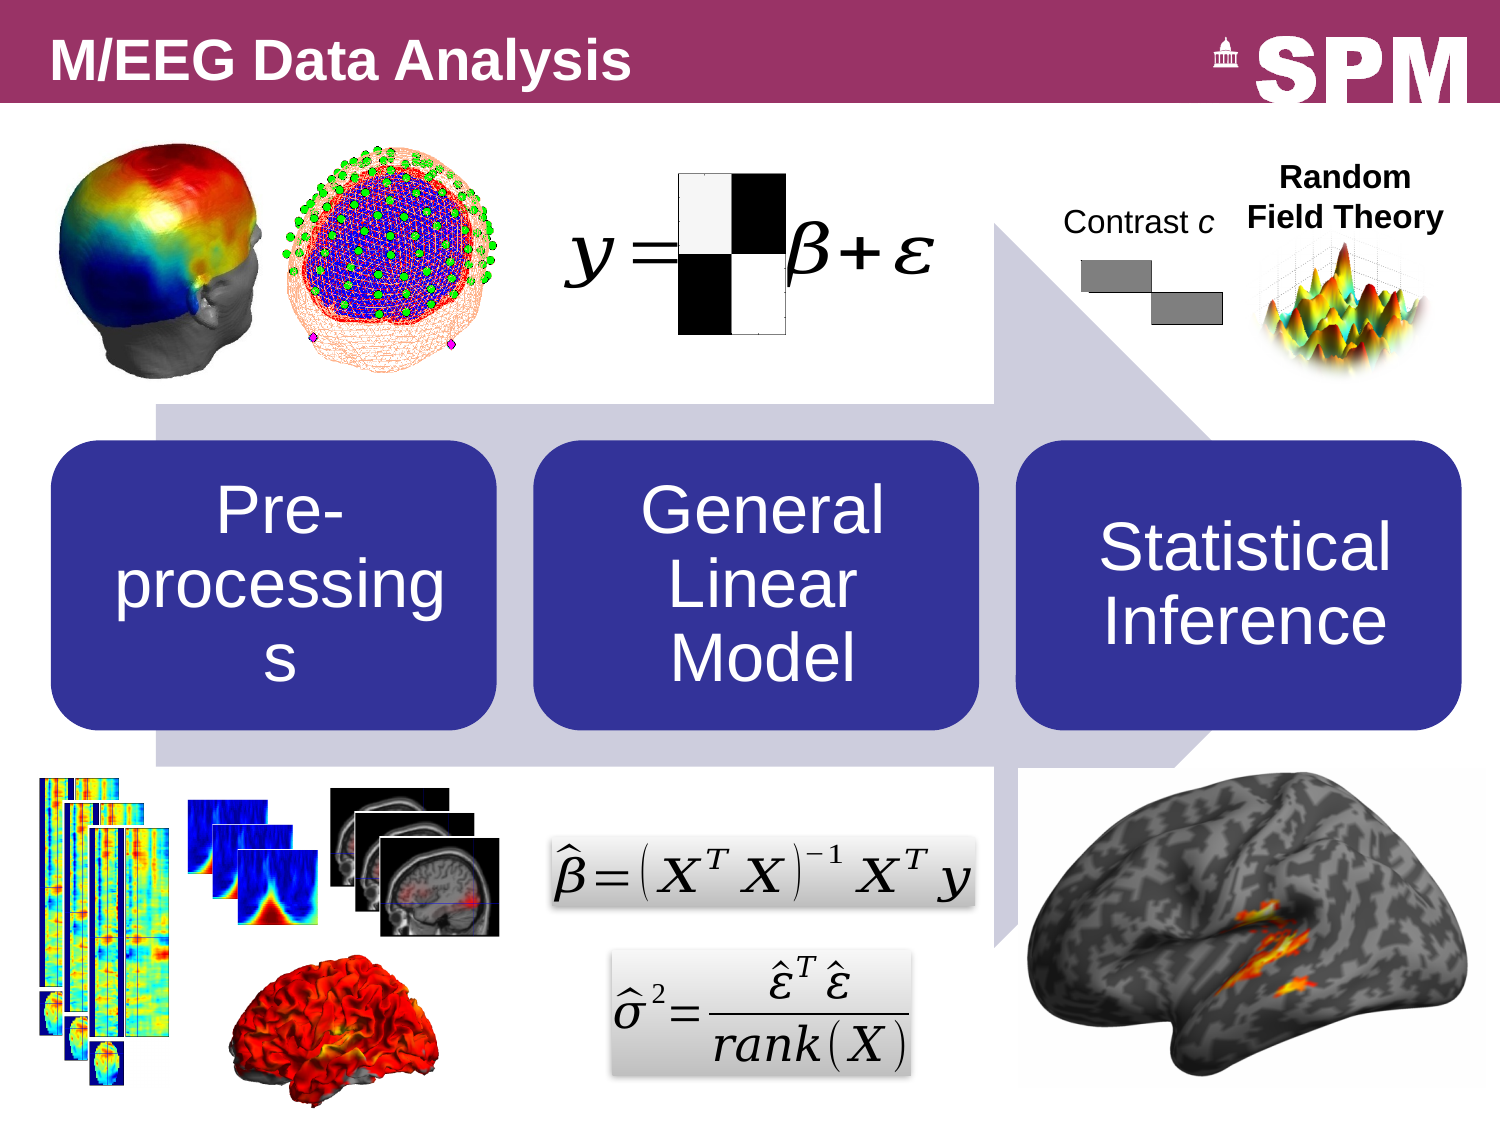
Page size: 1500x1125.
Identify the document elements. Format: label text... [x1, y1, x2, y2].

picture [187, 799, 319, 925]
text_box M/EEG Data Analysis [34, 14, 649, 99]
picture [1018, 768, 1486, 1088]
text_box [562, 172, 941, 336]
picture [1241, 222, 1438, 386]
text_box Random Field Theory [1232, 147, 1460, 222]
picture [329, 786, 501, 938]
picture [0, 0, 1500, 113]
text_box Contrast c [1048, 192, 1230, 221]
picture [227, 952, 444, 1110]
picture [52, 137, 514, 386]
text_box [49, 222, 1463, 949]
picture [37, 774, 170, 1088]
